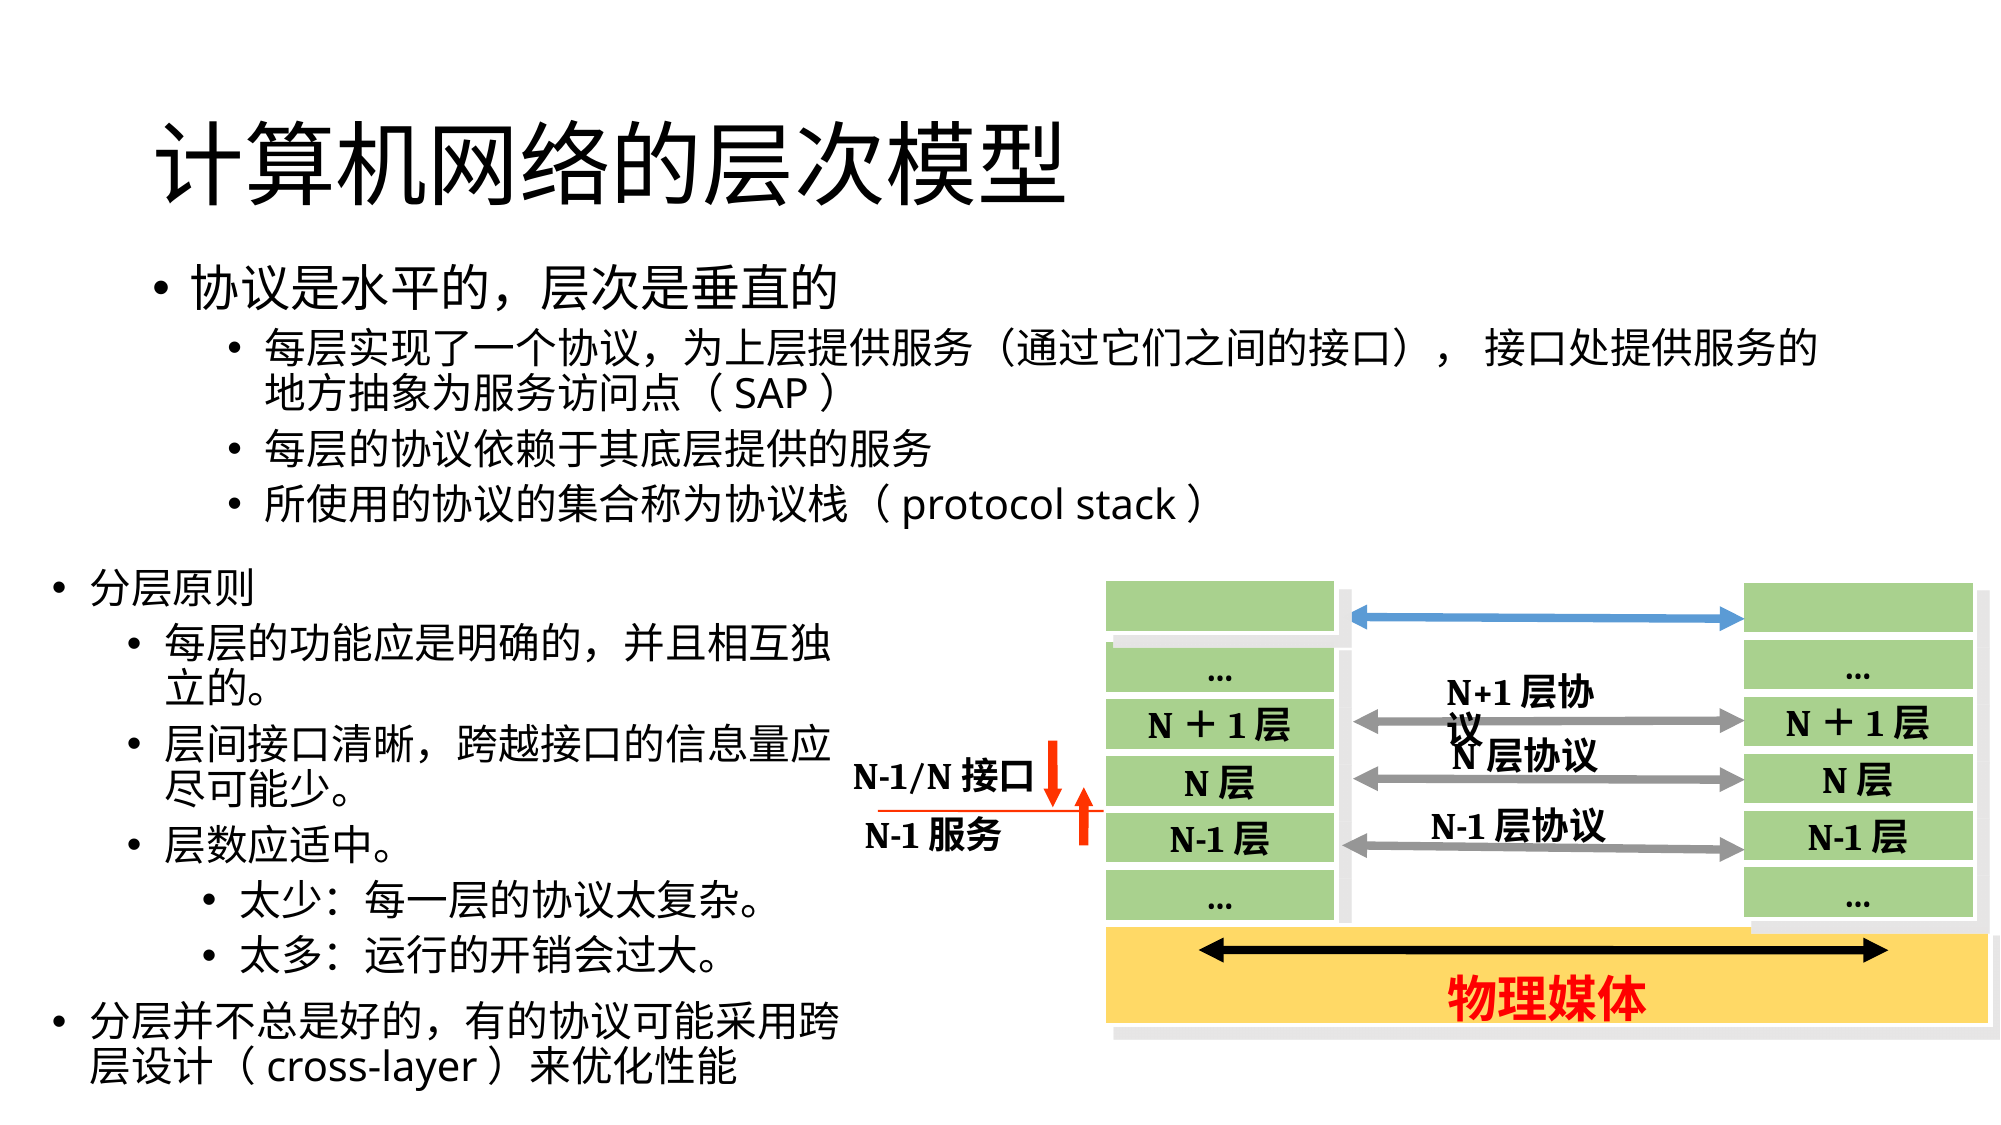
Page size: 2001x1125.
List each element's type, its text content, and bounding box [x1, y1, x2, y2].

title 计算机网络的层次模型 [137, 59, 1863, 278]
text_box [842, 578, 1991, 1025]
text_box 分层原则 每层的功能应是明确的，并且相互独立的。 层间接口清晰，跨越接口的信息量应尽可能少。 层数应适中。 太少：每一层的协议太复杂。 太多：运行的开销会过大。 分层并不总是好的，有的协议可能采用跨层设计（cross-layer）来优化性能 [36, 559, 857, 1122]
list 协议是水平的，层次是垂直的 每层实现了一个协议，为上层提供服务（通过它们之间的接口）， 接口处提供服务的地方抽象为服务访问点（SAP） 每层的协议依赖于其底层提供的服务 所使用的协议的集合称为协议栈（protocol stack） [137, 255, 1861, 578]
